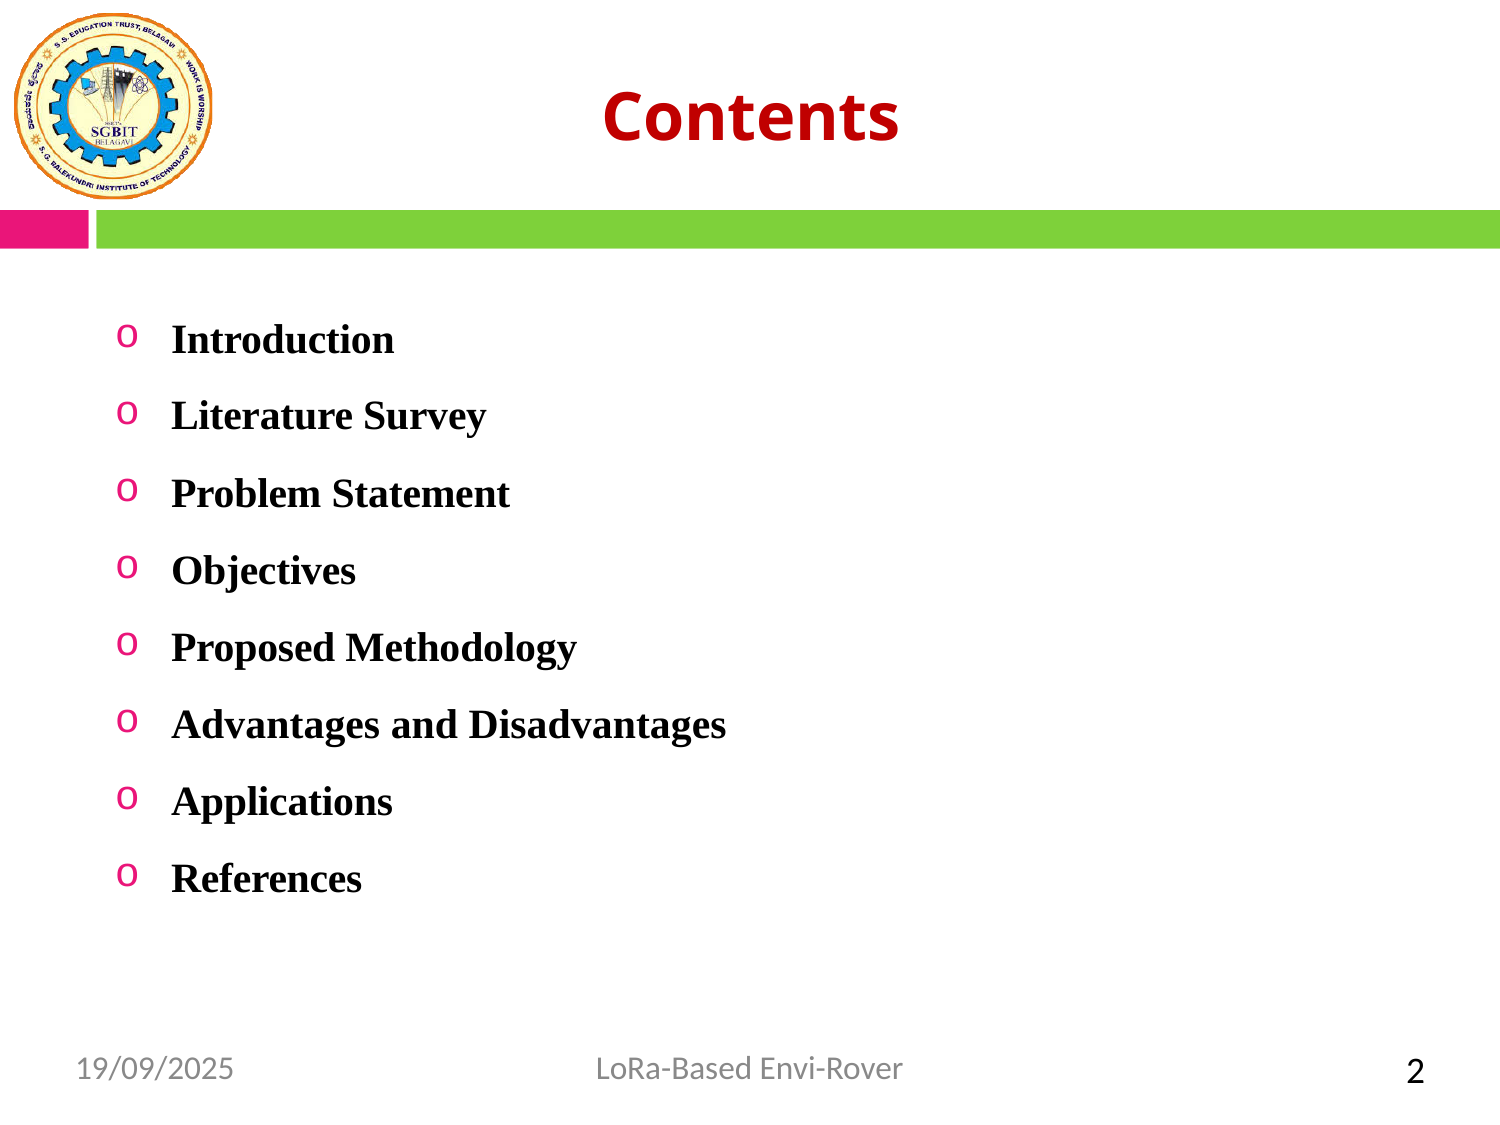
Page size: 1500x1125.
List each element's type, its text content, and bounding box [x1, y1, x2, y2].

text_box 2 [1079, 1046, 1425, 1092]
text_box LoRa-Based Envi-Rover [509, 1046, 990, 1087]
picture [13, 12, 213, 200]
text_box 19/09/2025 [74, 1046, 420, 1125]
text_box Contents [243, 31, 1257, 154]
text_box Introduction Literature Survey Problem Statement Objectives Proposed Methodology Advantages and Disadvantages Applications References [112, 284, 1363, 901]
